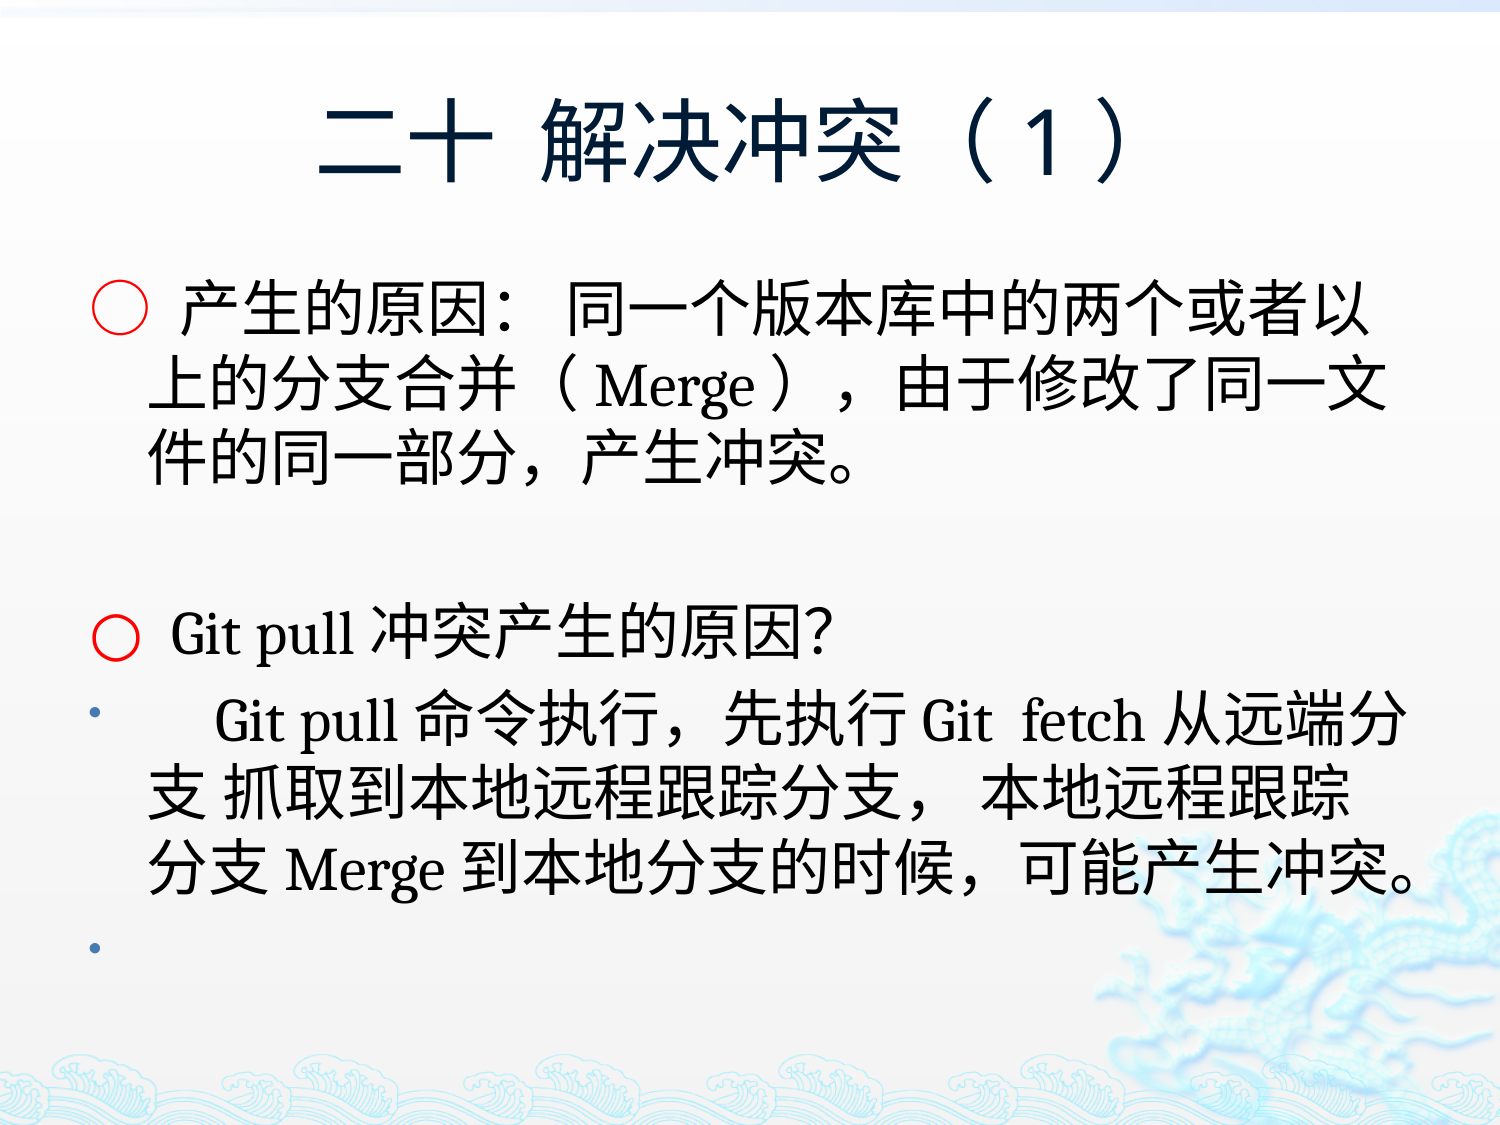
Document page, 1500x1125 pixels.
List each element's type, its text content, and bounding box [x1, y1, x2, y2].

list ○ 产生的原因： 同一个版本库中的两个或者以上的分支合并（Merge），由于修改了同一文件的同一部分，产生冲突。 ○ Git pull冲突产生的原因？ Git pull命令执行，先执行Git fetch从远端分支 抓取到本地远程跟踪分支， 本地远程跟踪分支Merge到本地分支的时候，可能产生冲突。 [75, 262, 1425, 1005]
title 二十 解决冲突（1） [75, 45, 1425, 233]
